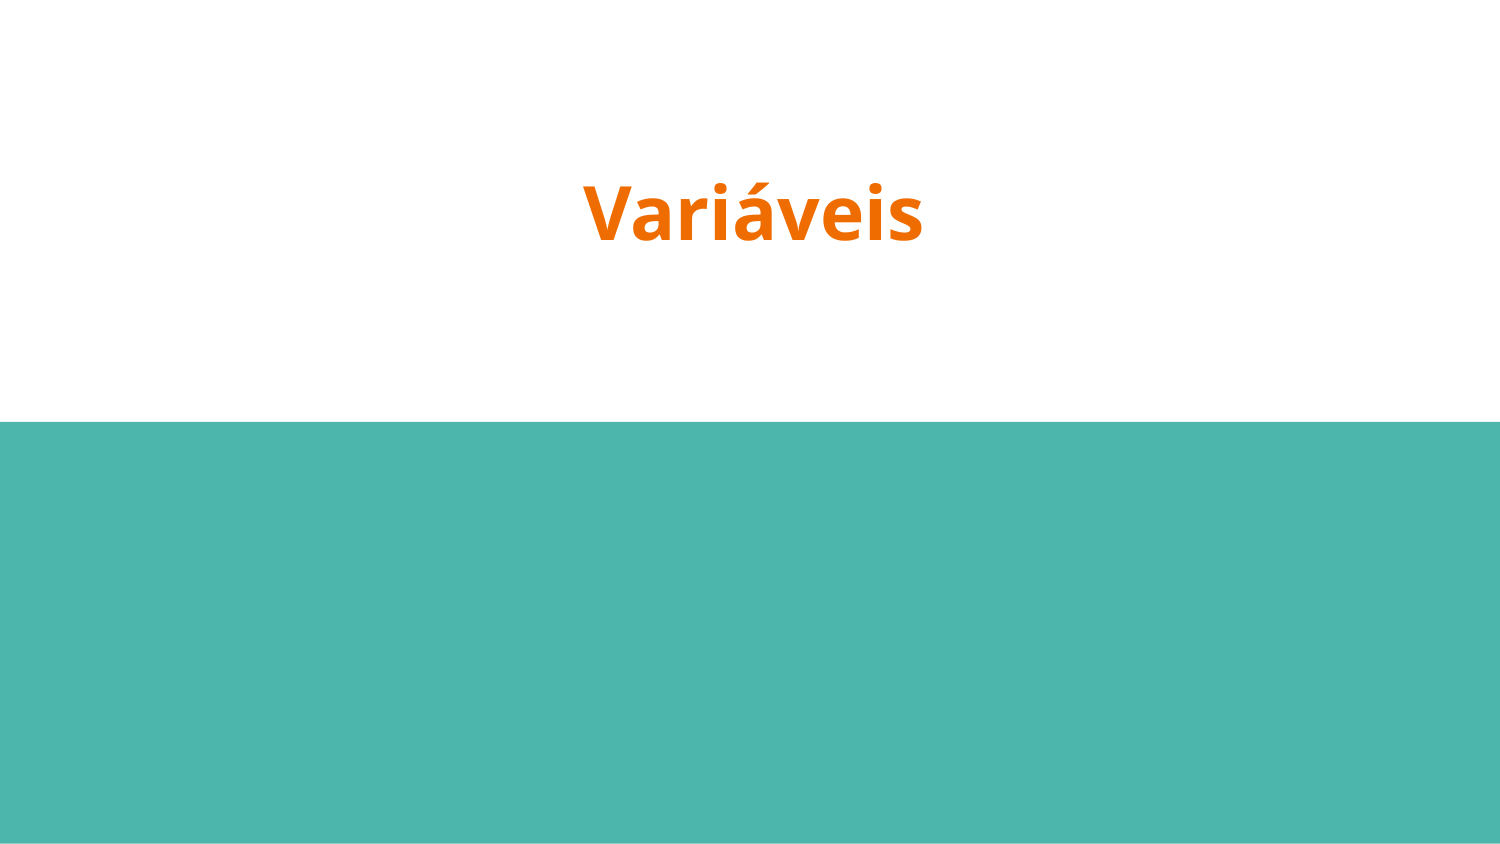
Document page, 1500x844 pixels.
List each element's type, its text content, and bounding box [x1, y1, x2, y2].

title Variáveis [51, 133, 1458, 289]
